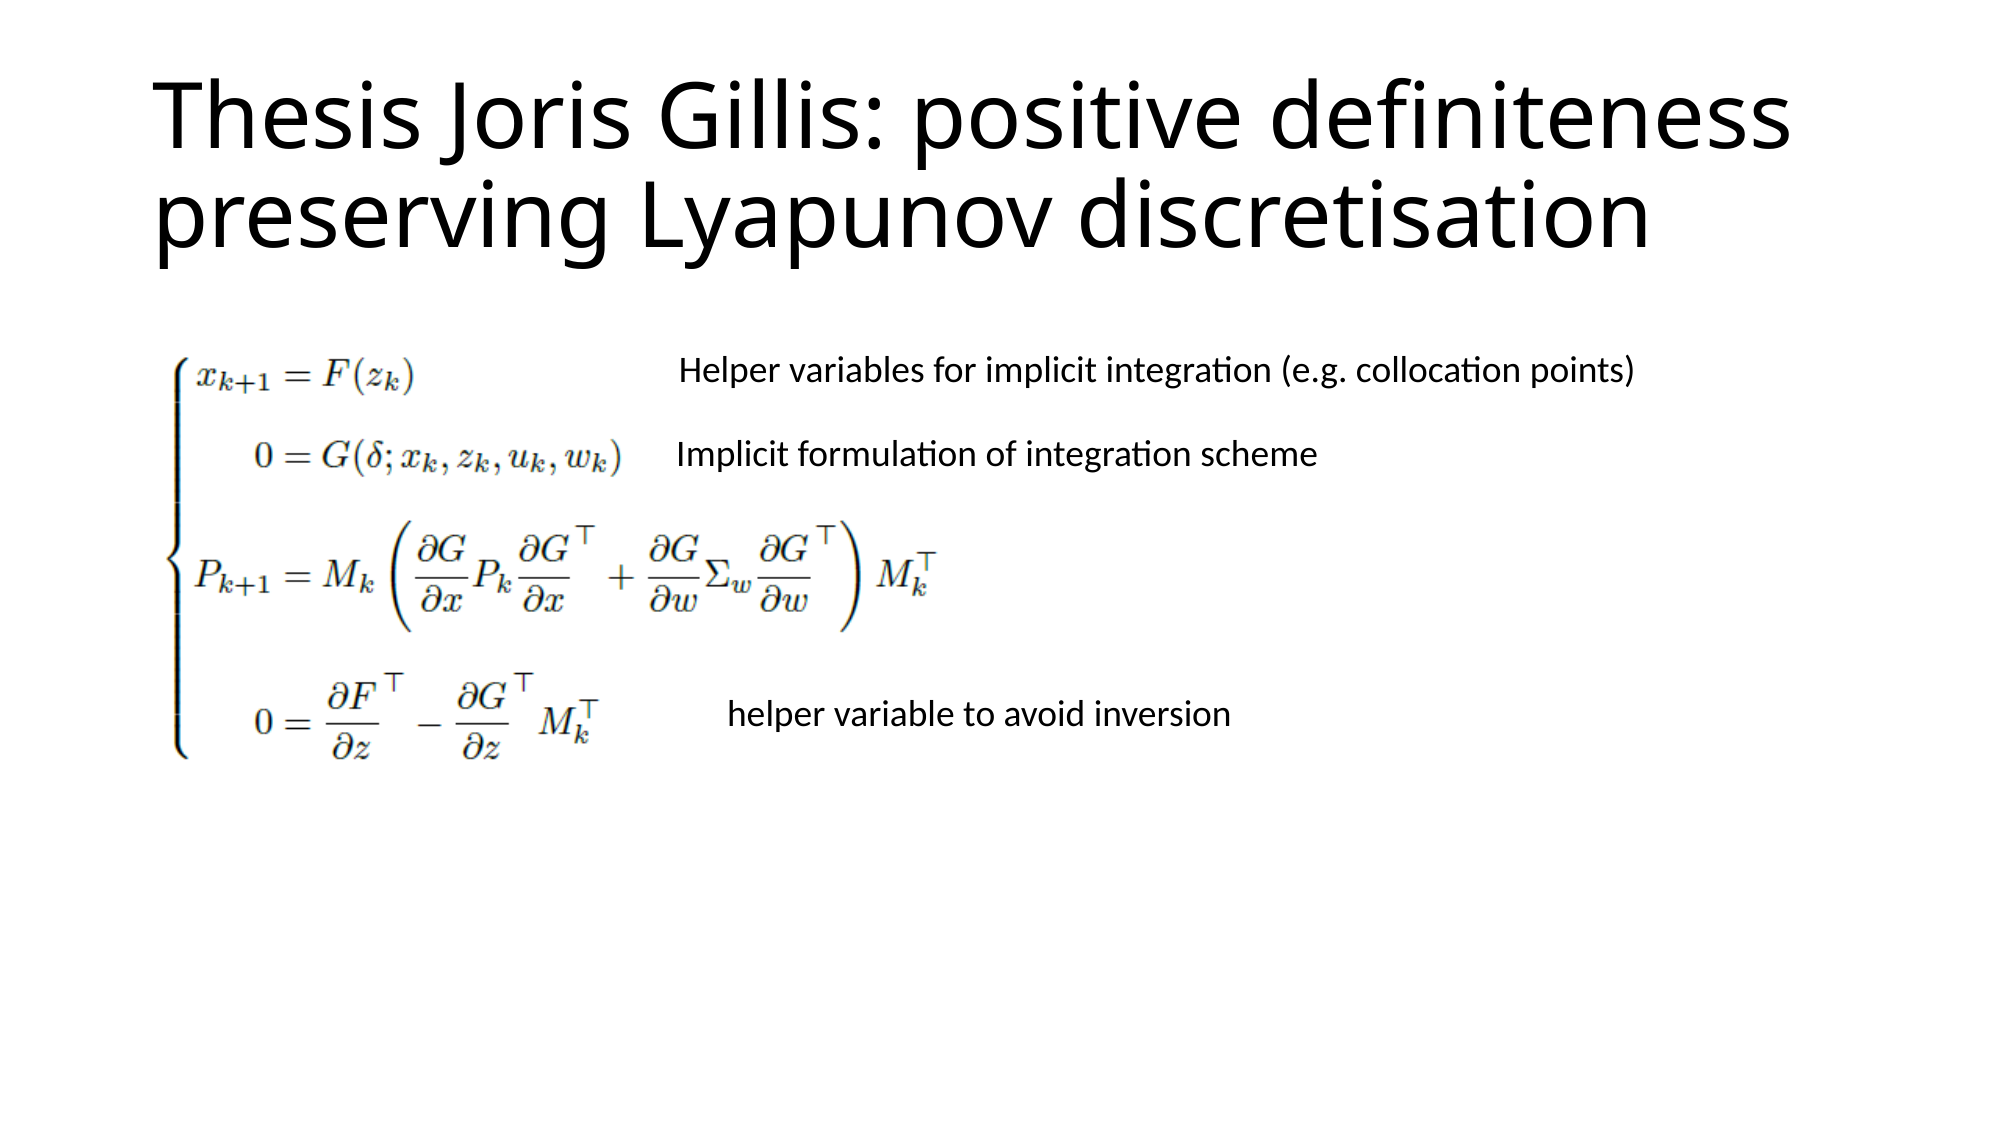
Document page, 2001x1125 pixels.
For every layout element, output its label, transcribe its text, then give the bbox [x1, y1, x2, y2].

text_box Helper variables for implicit integration (e.g. collocation points) [663, 338, 1652, 398]
title Thesis Joris Gillis: positive definiteness preserving Lyapunov discretisation [137, 59, 1863, 278]
picture [137, 339, 1022, 786]
text_box Implicit formulation of integration scheme [1022, 421, 1334, 481]
